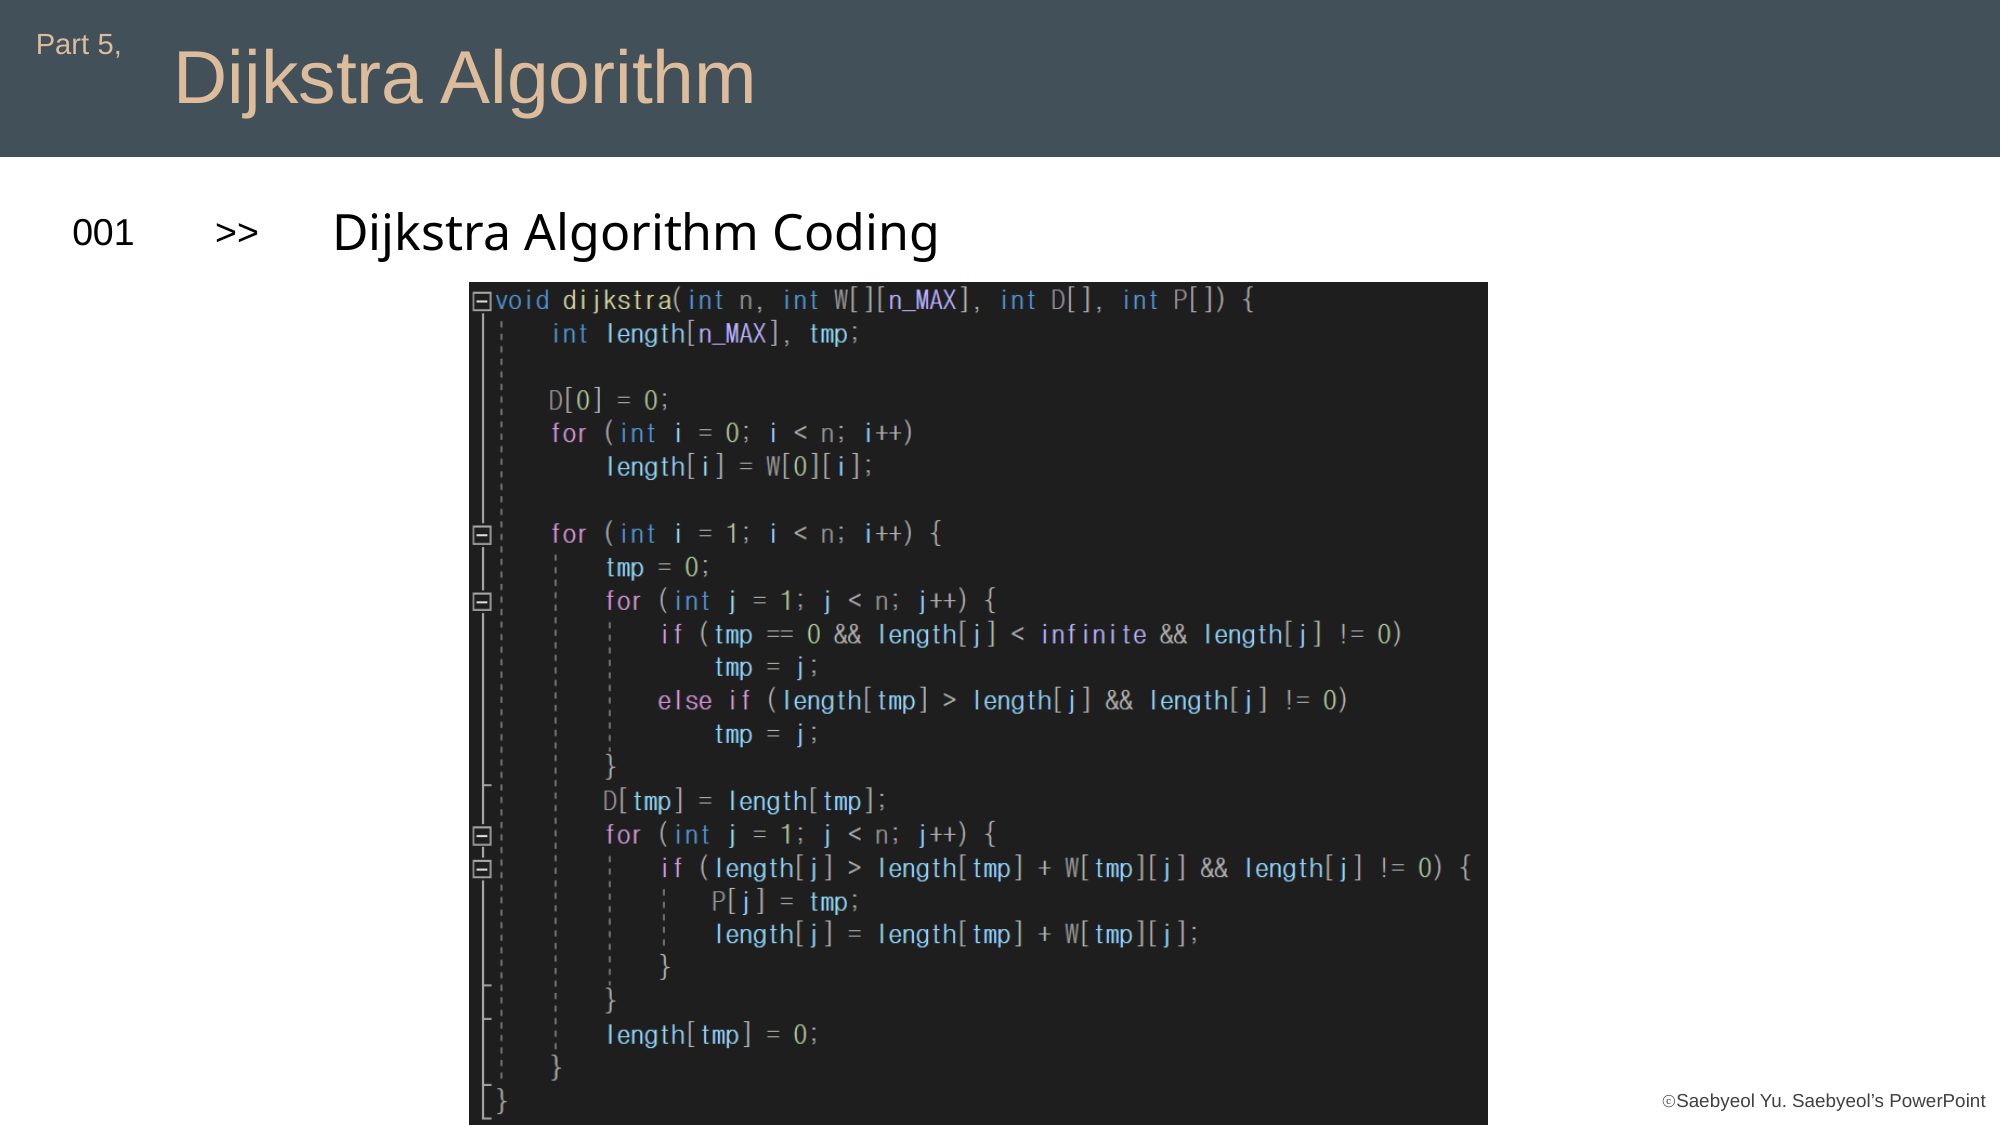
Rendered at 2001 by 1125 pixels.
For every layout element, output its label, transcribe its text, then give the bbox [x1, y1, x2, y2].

text_box Dijkstra Algorithm [158, 20, 1000, 126]
text_box [0, 0, 2000, 158]
picture [469, 282, 1488, 1125]
text_box Part 5, [21, 18, 138, 68]
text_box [50, 192, 1879, 342]
